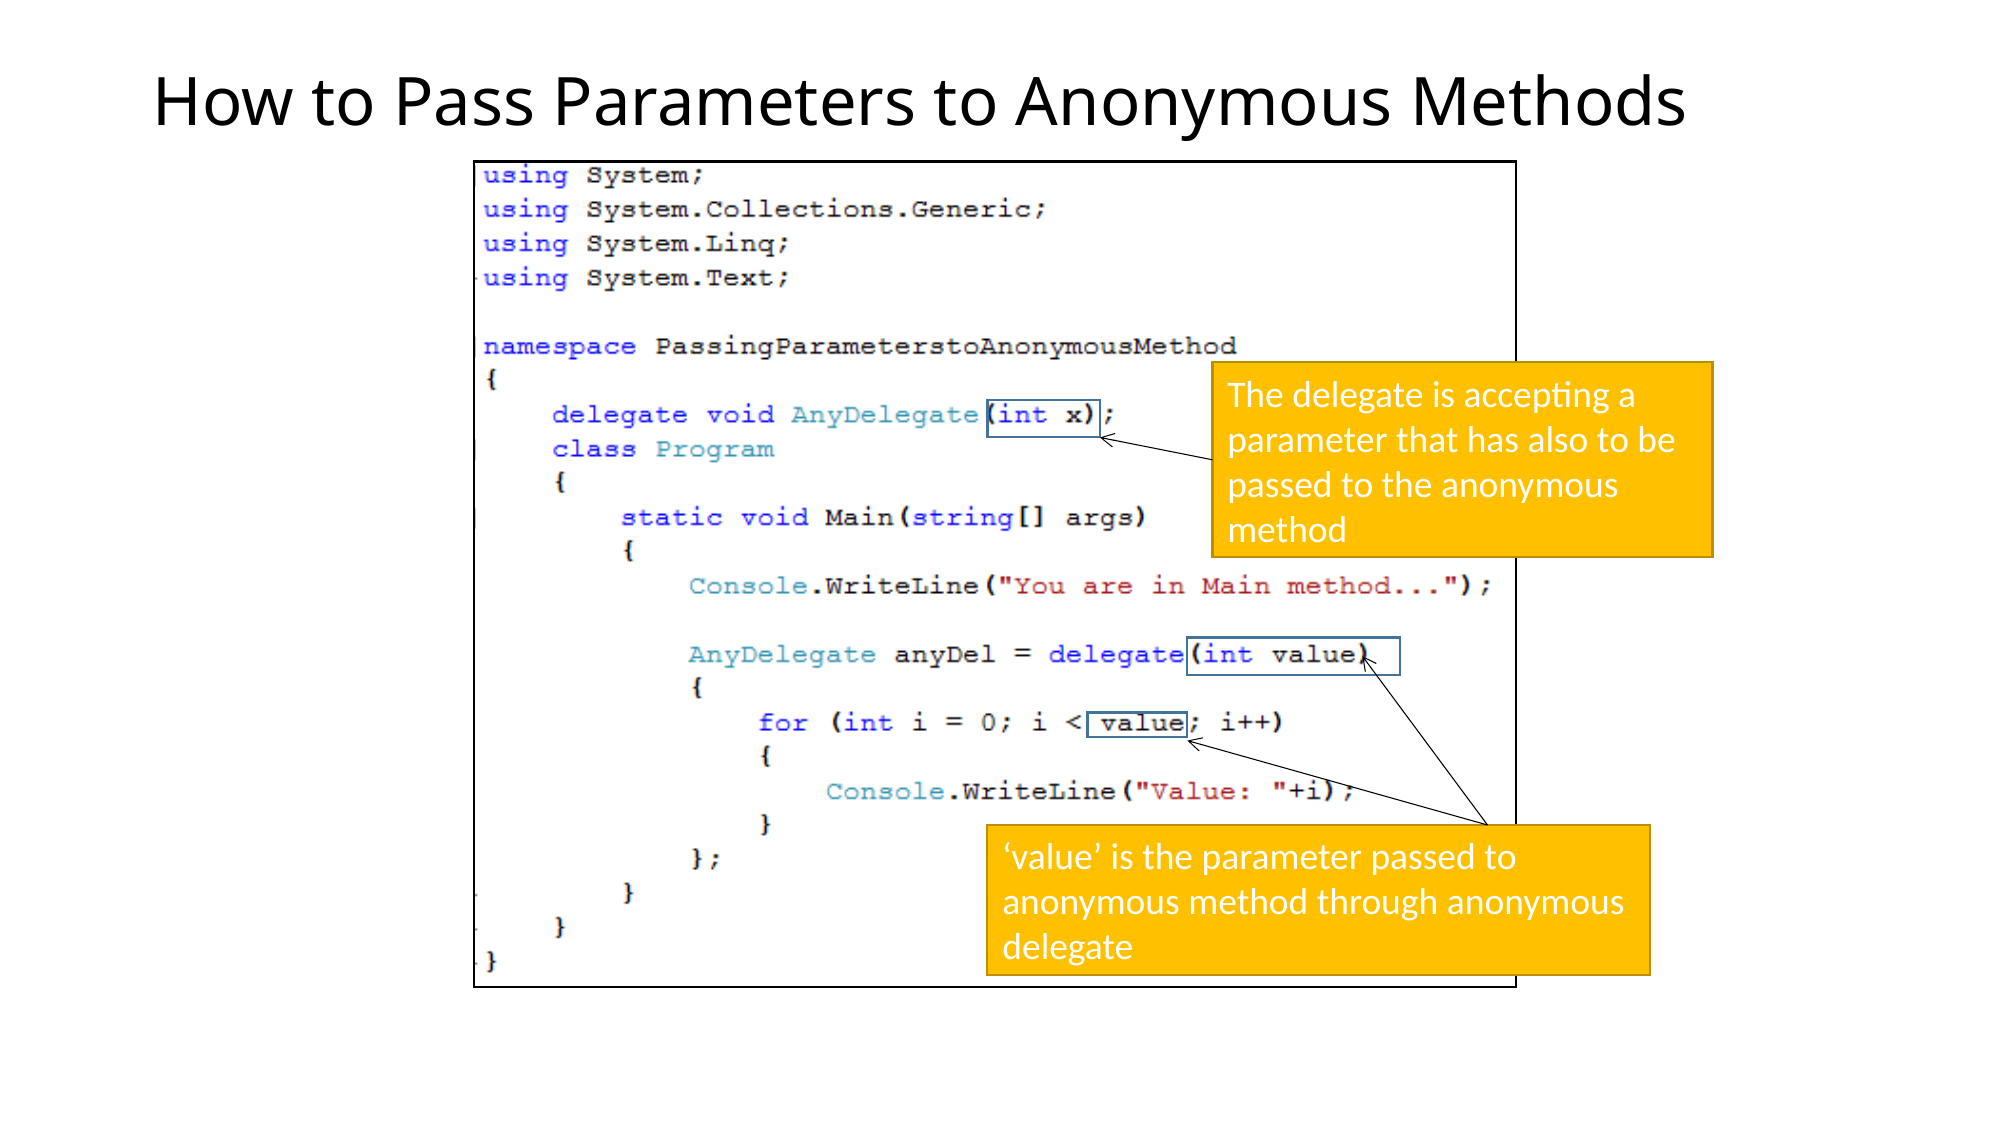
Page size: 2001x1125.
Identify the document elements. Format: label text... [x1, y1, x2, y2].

text_box ‘value’ is the parameter passed to anonymous method through anonymous delegate [1515, 824, 1651, 976]
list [474, 162, 1515, 986]
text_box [1099, 437, 1213, 461]
text_box The delegate is accepting a parameter that has also to be passed to the anonymous method [1515, 361, 1714, 558]
title How to Pass Parameters to Anonymous Methods [137, 59, 1846, 149]
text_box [1362, 656, 1488, 740]
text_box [1187, 740, 1488, 825]
